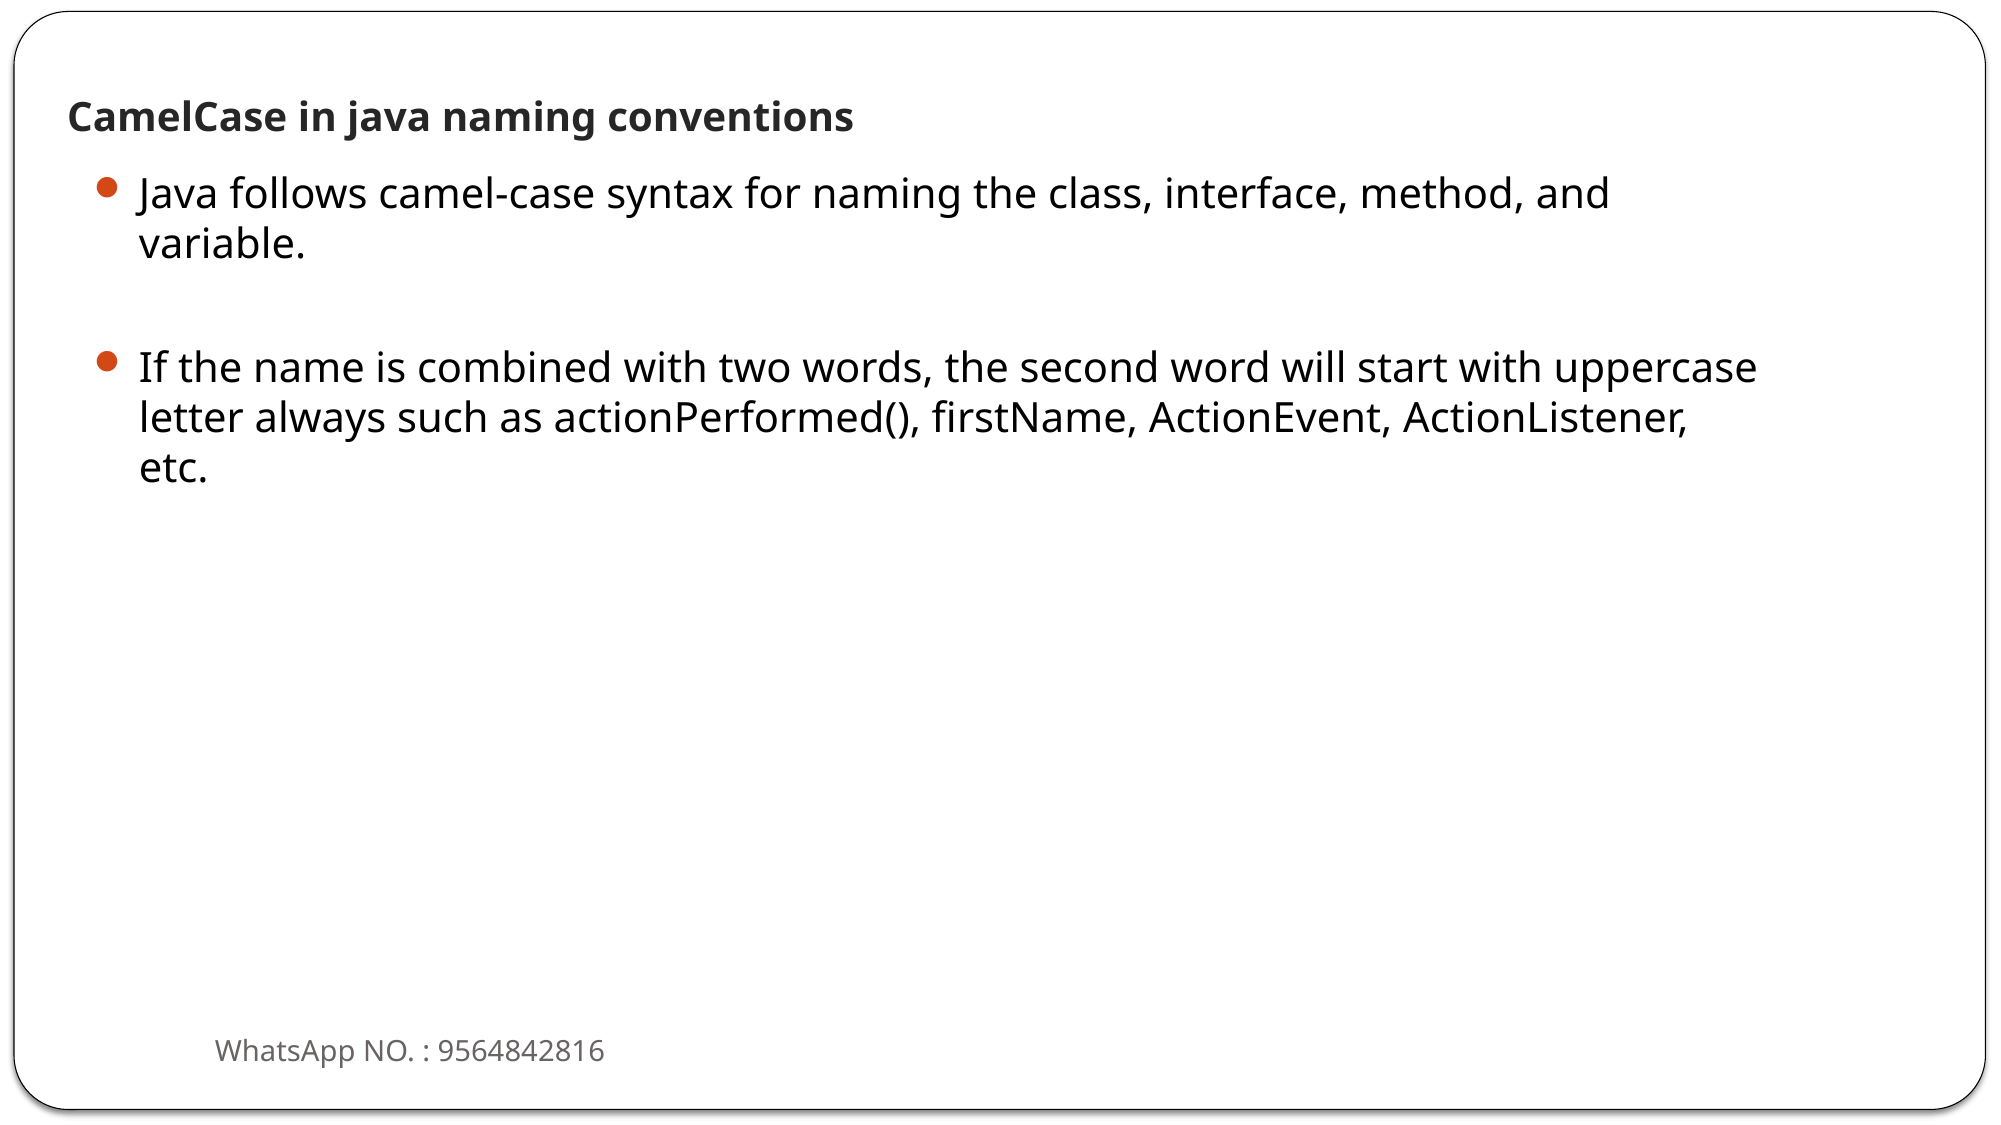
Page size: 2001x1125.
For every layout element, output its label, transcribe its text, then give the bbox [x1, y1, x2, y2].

list Java follows camel-case syntax for naming the class, interface, method, and variable. If the name is combined with two words, the second word will start with uppercase letter always such as actionPerformed(), firstName, ActionEvent, ActionListener, etc. [79, 159, 1780, 910]
title CamelCase in java naming conventions [52, 82, 1756, 155]
footer WhatsApp NO. : 9564842816 [200, 1012, 1067, 1088]
